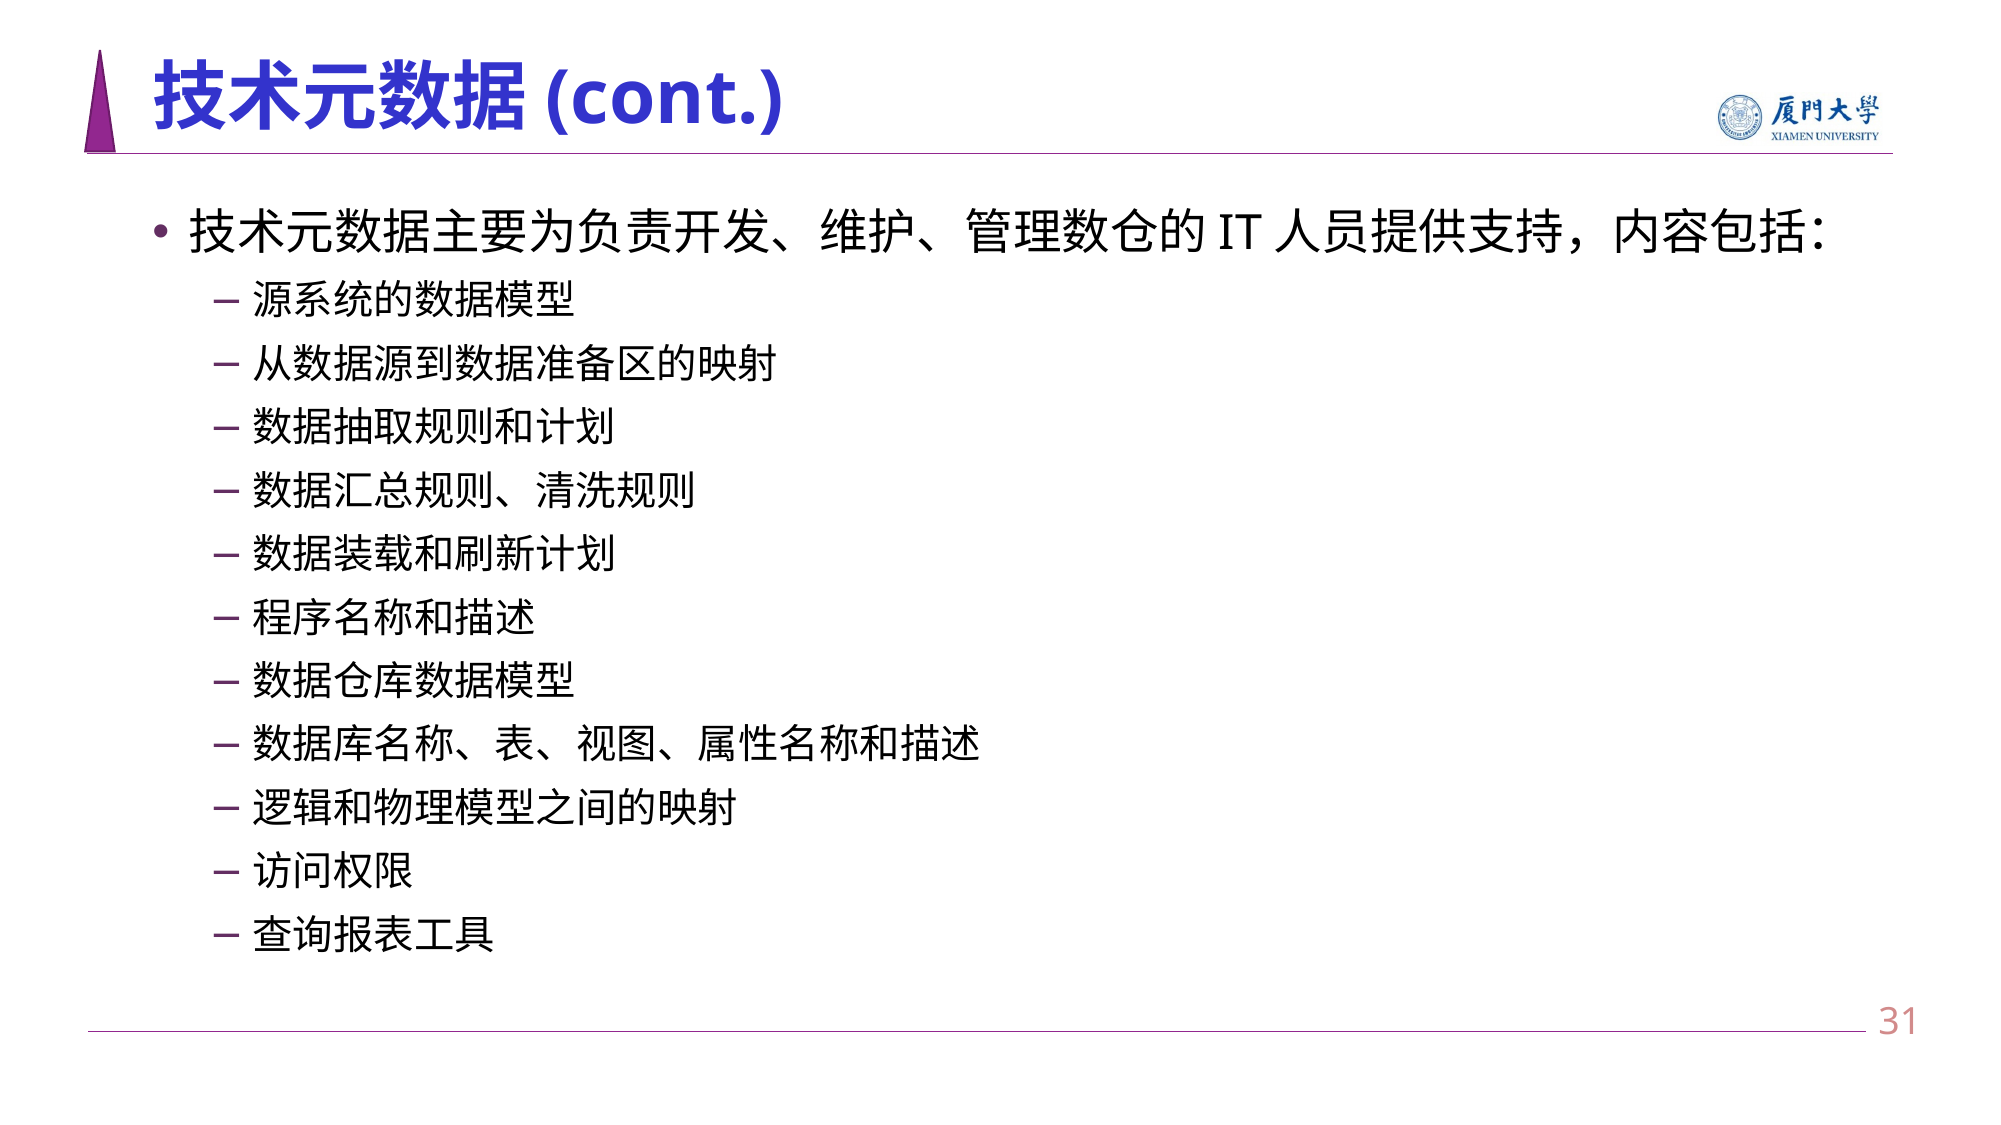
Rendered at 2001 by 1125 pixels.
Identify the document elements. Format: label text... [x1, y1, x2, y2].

picture [1863, 92, 1883, 146]
list 技术元数据主要为负责开发、维护、管理数仓的IT人员提供支持，内容包括： 源系统的数据模型 从数据源到数据准备区的映射 数据抽取规则和计划 数据汇总规则、清洗规则 数据装载和刷新计划 程序名称和描述 数据仓库数据模型 数据库名称、表、视图、属性名称和描述 逻辑和物理模型之间的映射 访问权限 查询报表工具 [137, 188, 1863, 1014]
slide_number 30 [1860, 994, 1940, 1051]
title 技术元数据(cont.) [137, 40, 1863, 159]
